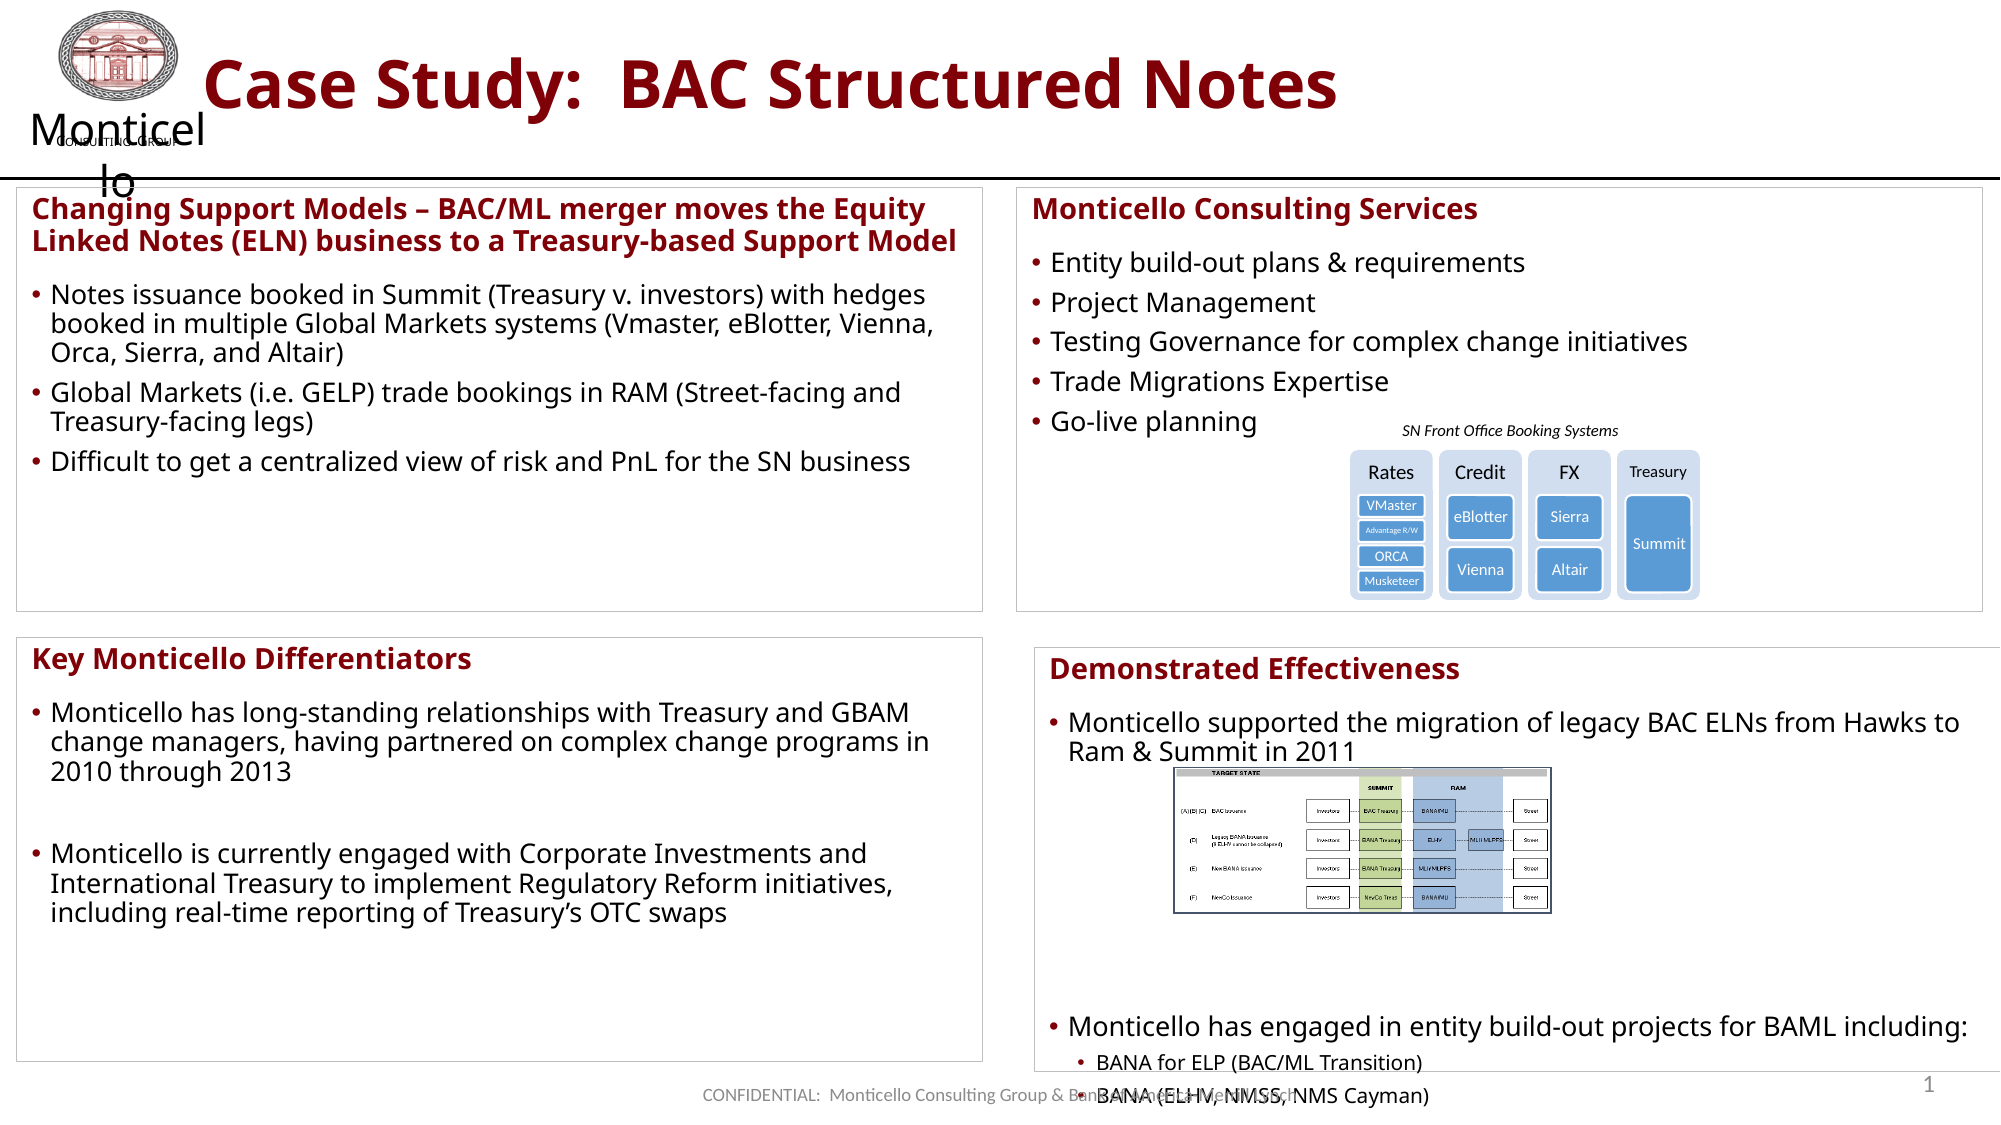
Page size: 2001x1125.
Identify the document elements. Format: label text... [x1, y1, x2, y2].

list Monticello Consulting Services Entity build-out plans & requirements Project Management Testing Governance for complex change initiatives Trade Migrations Expertise Go-live planning [1016, 187, 1983, 612]
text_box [1349, 449, 1700, 600]
footer Confidential: Monticello Consulting Group & Bank of America-Merrill Lynch [491, 1052, 1509, 1113]
slide_number 1 [1509, 1072, 1950, 1113]
picture [1174, 768, 1551, 913]
title Case Study: BAC Structured Notes [0, 0, 2000, 175]
text_box SN Front Office Booking Systems [1387, 412, 1688, 448]
list Key Monticello Differentiators Monticello has long-standing relationships with Treasury and GBAM change managers, having partnered on complex change programs in 2010 through 2013 Monticello is currently engaged with Corporate Investments and International Treasury to implement Regulatory Reform initiatives, including real-time reporting of Treasury’s OTC swaps [16, 637, 983, 1062]
list Changing Support Models – BAC/ML merger moves the Equity Linked Notes (ELN) business to a Treasury-based Support Model Notes issuance booked in Summit (Treasury v. investors) with hedges booked in multiple Global Markets systems (Vmaster, eBlotter, Vienna, Orca, Sierra, and Altair) Global Markets (i.e. GELP) trade bookings in RAM (Street-facing and Treasury-facing legs) Difficult to get a centralized view of risk and PnL for the SN business [16, 187, 983, 612]
list Demonstrated Effectiveness Monticello supported the migration of legacy BAC ELNs from Hawks to Ram & Summit in 2011 Monticello has engaged in entity build-out projects for BAML including: BANA for ELP (BAC/ML Transition) BANA (ELHV, NMSS, NMS Cayman) [1034, 647, 2000, 1072]
